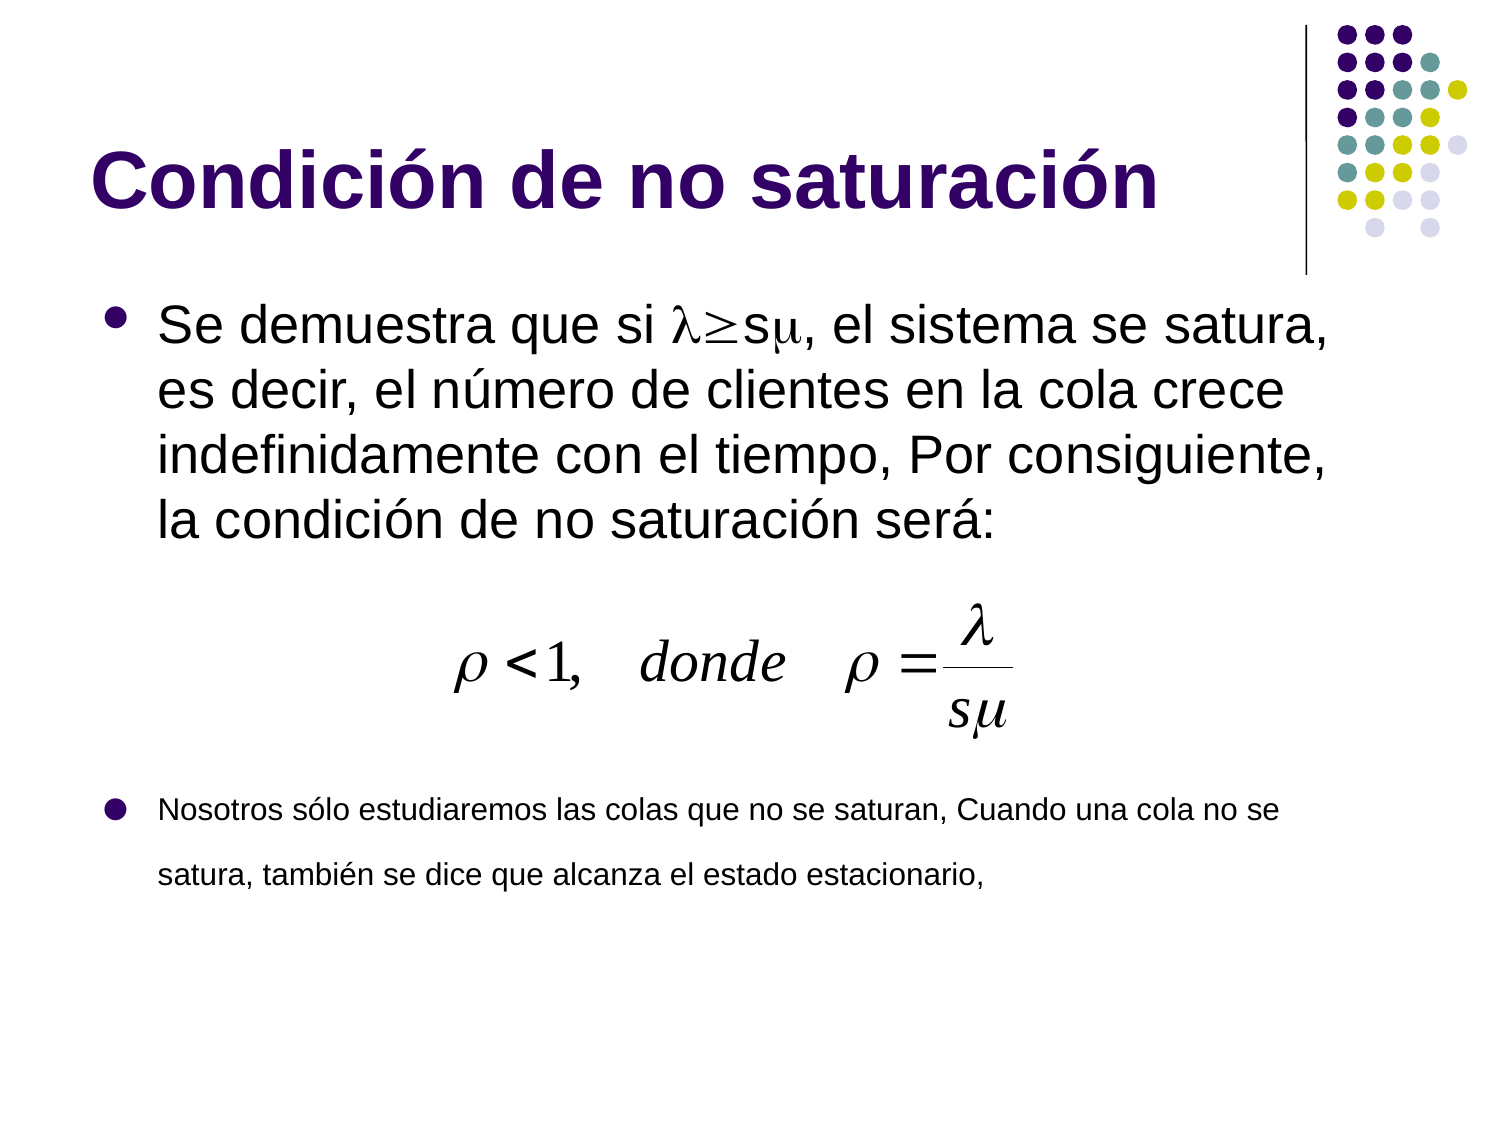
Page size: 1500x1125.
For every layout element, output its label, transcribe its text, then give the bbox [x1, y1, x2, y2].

list Se demuestra que si s, el sistema se satura, es decir, el número de clientes en la cola crece indefinidamente con el tiempo, Por consiguiente, la condición de no saturación será: [86, 281, 1353, 575]
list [442, 586, 1026, 752]
text_box Nosotros sólo estudiaremos las colas que no se saturan, Cuando una cola no se satura, también se dice que alcanza el estado estacionario, [86, 774, 1353, 1024]
title Condición de no saturación [74, 19, 1313, 233]
